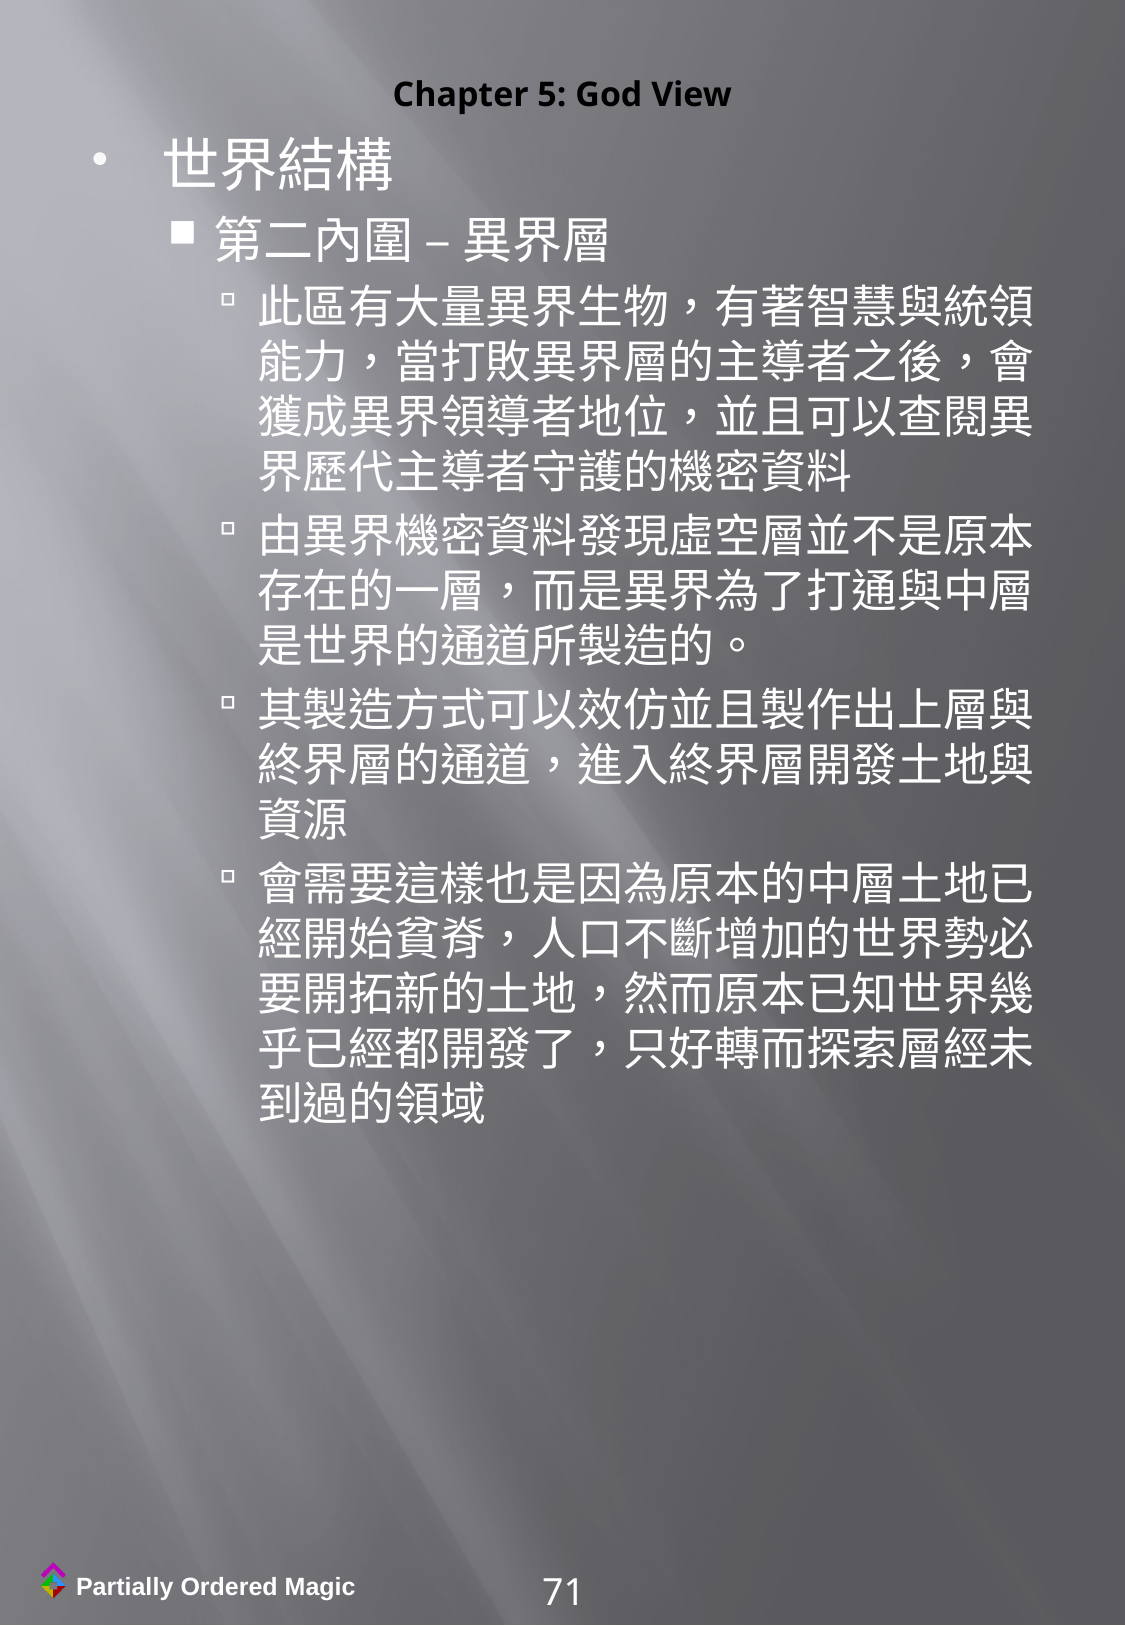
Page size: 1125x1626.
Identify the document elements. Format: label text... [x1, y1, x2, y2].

picture [35, 1562, 71, 1598]
list 世界結構 第二內圍 – 異界層 此區有大量異界生物，有著智慧與統領能力，當打敗異界層的主導者之後，會獲成異界領導者地位，並且可以查閱異界歷代主導者守護的機密資料 由異界機密資料發現虛空層並不是原本存在的一層，而是異界為了打通與中層是世界的通道所製造的。 其製造方式可以效仿並且製作出上層與終界層的通道，進入終界層開發土地與資源 會需要這樣也是因為原本的中層土地已經開始貧脊，人口不斷增加的世界勢必要開拓新的土地，然而原本已知世界幾乎已經都開發了，只好轉而探索層經未到過的領域 [56, 121, 1069, 1495]
title Chapter 5: God View [56, 65, 1069, 121]
